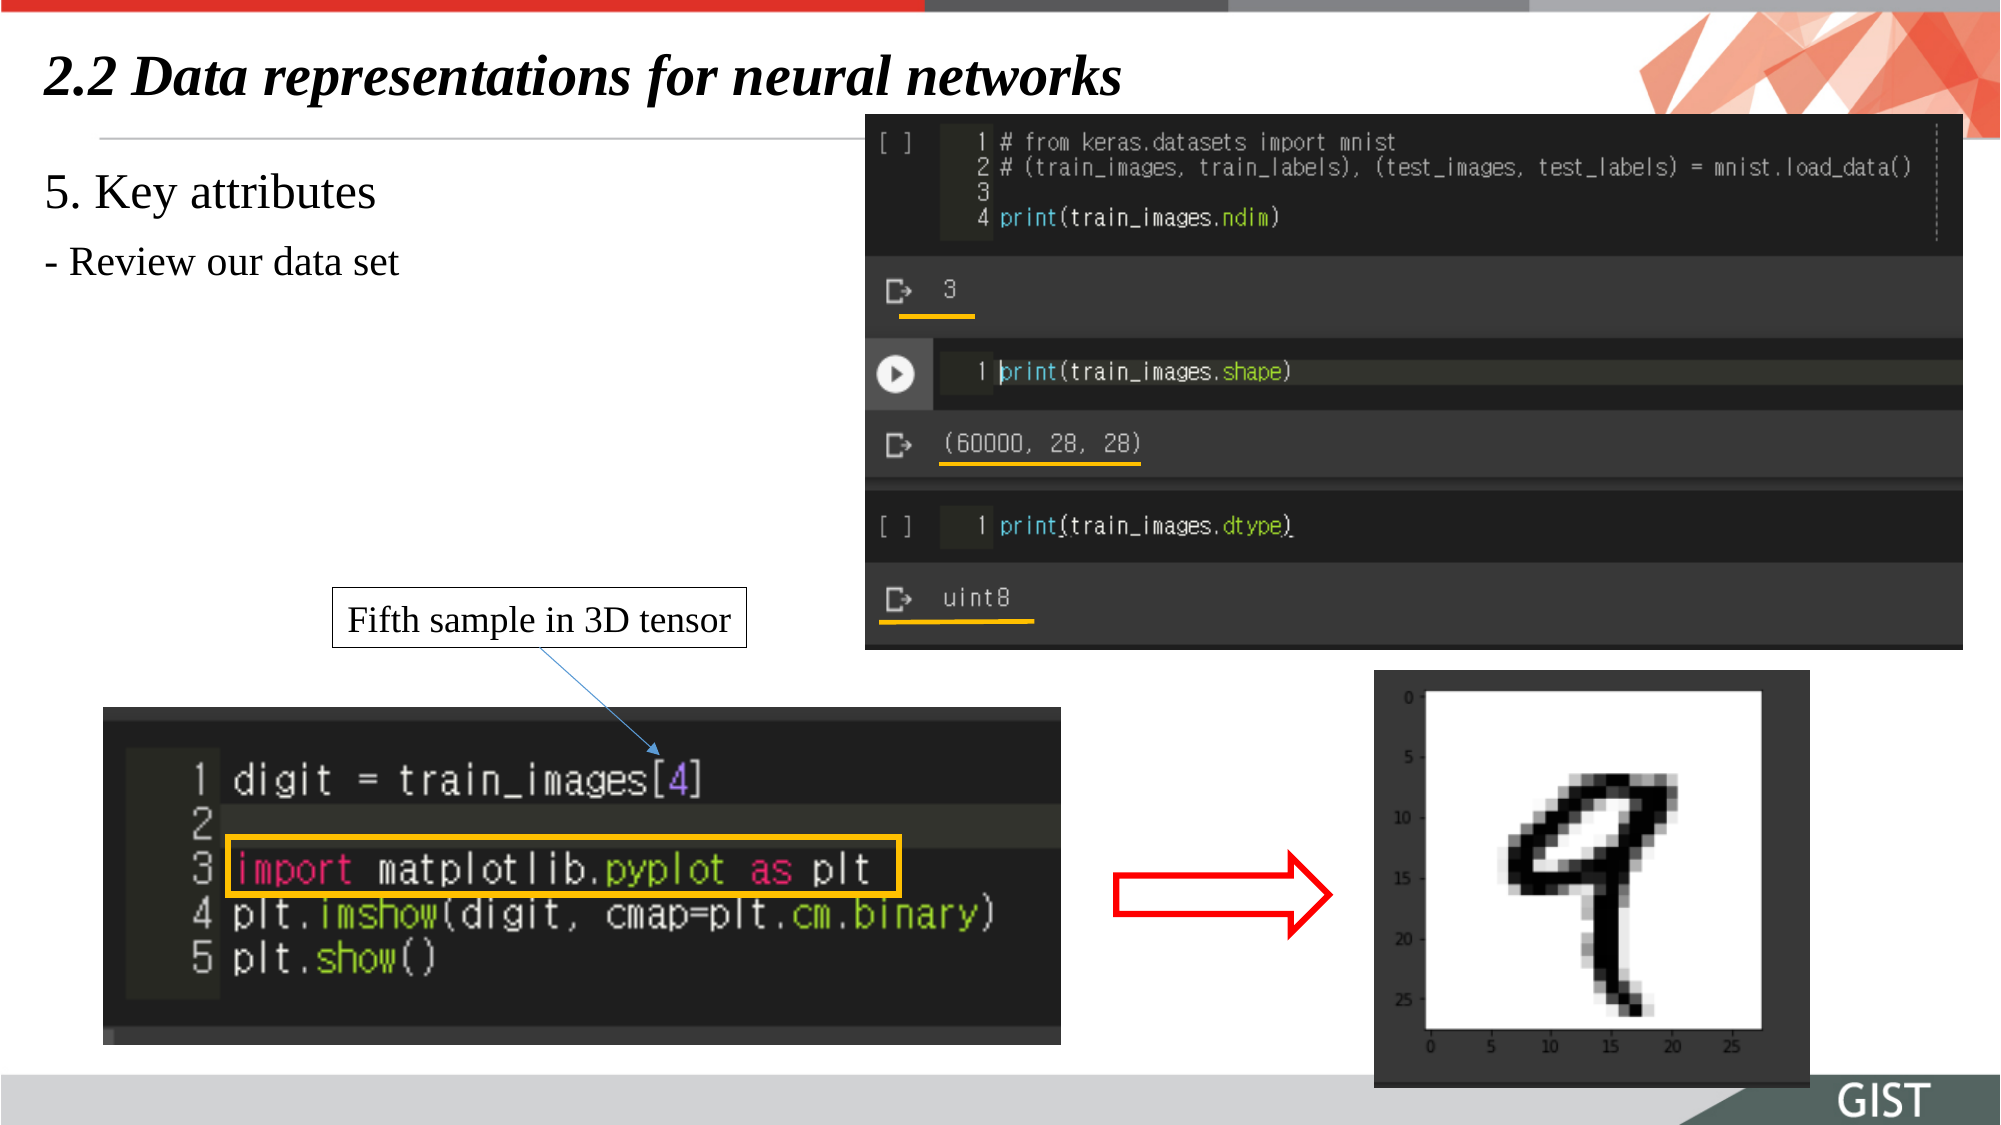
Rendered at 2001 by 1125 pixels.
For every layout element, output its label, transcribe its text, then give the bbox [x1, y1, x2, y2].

list 5. Key attributes - Review our data set [29, 157, 1971, 1045]
text_box Fifth sample in 3D tensor [332, 587, 747, 648]
text_box [1115, 853, 1331, 936]
picture [0, 0, 2000, 1125]
title 2.2 Data representations for neural networks [29, 17, 1971, 136]
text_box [539, 648, 660, 756]
